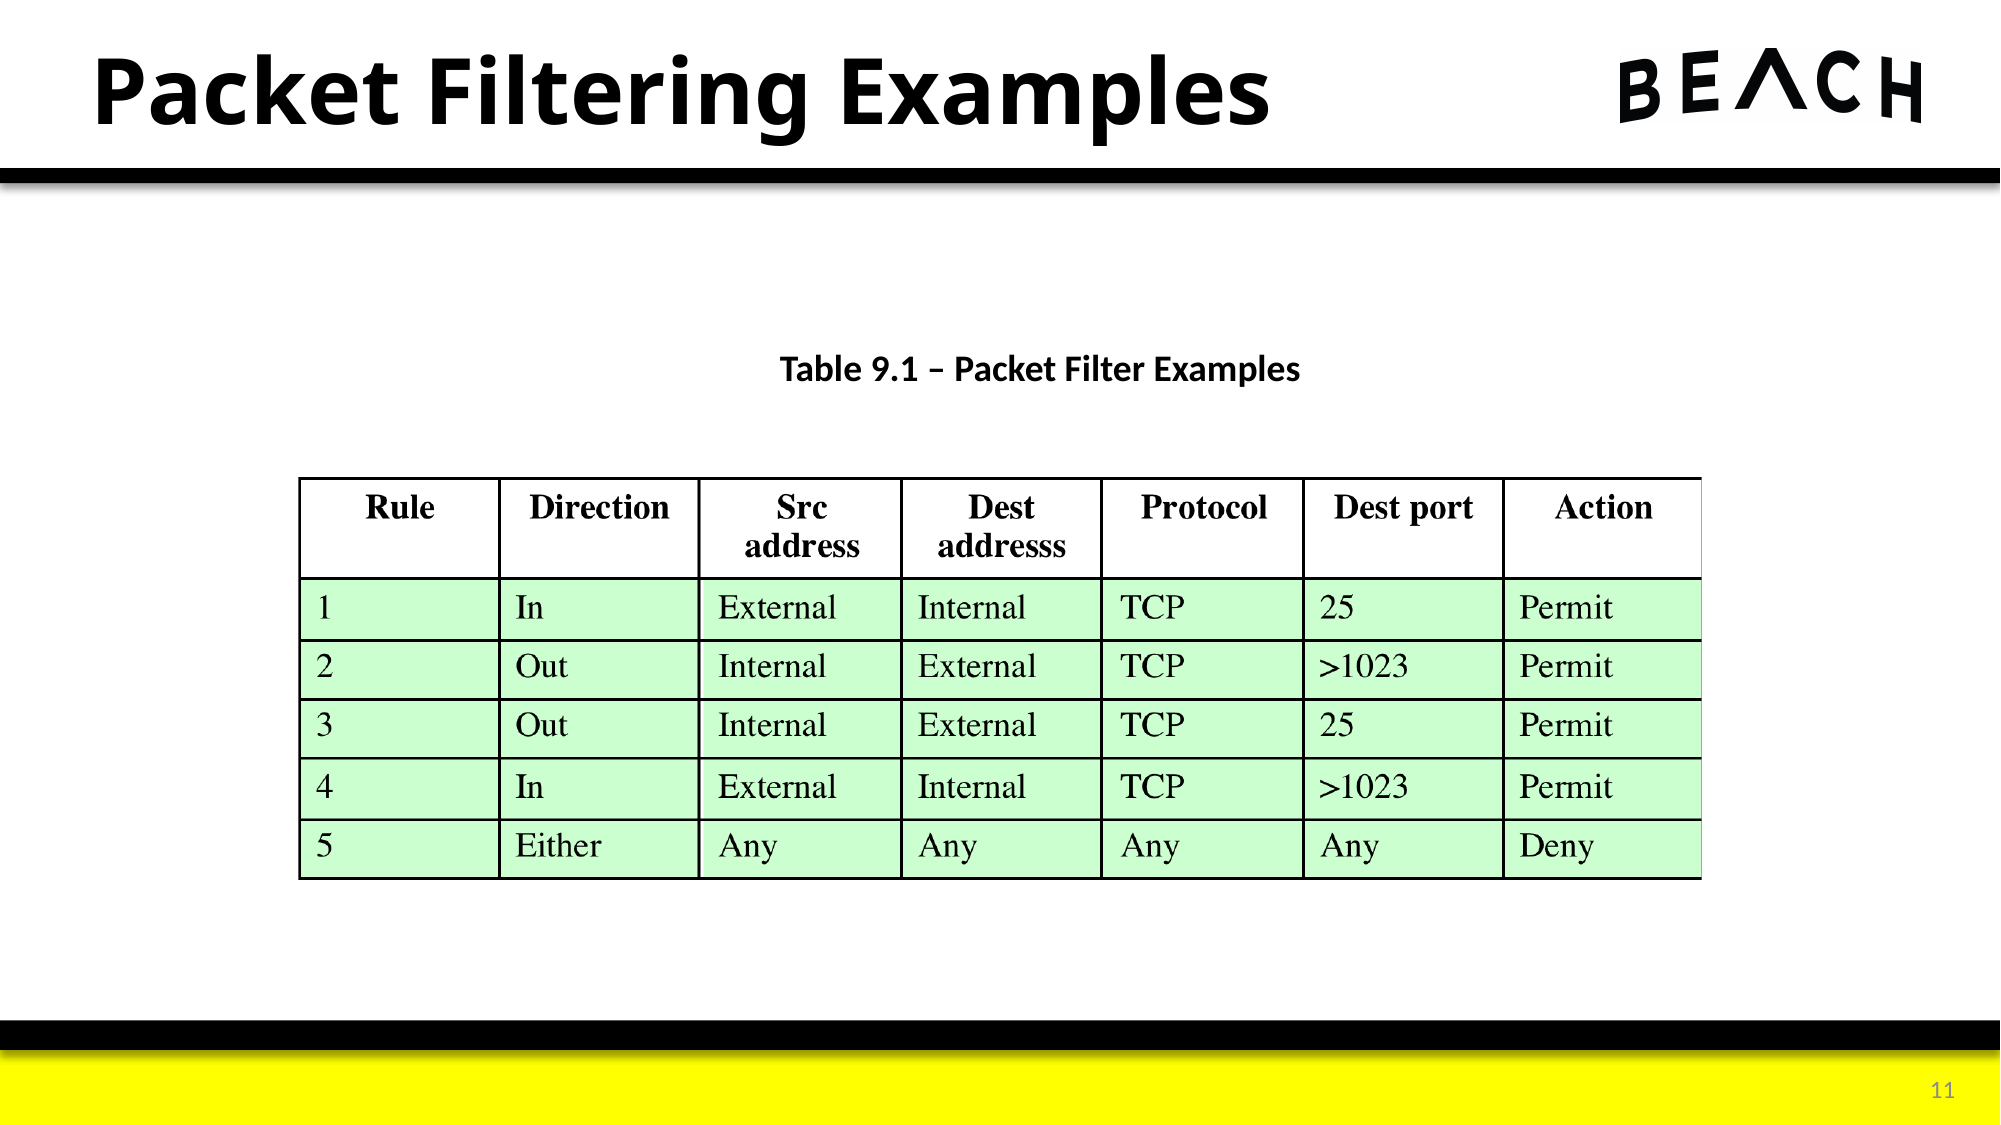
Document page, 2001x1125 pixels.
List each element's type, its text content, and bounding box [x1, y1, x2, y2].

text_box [0, 1020, 2000, 1125]
text_box Packet Filtering Examples [74, 10, 1425, 179]
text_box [298, 477, 1702, 917]
text_box [0, 167, 2000, 184]
text_box Table 9.1 – Packet Filter Examples [765, 336, 1317, 396]
picture [1620, 48, 1921, 124]
